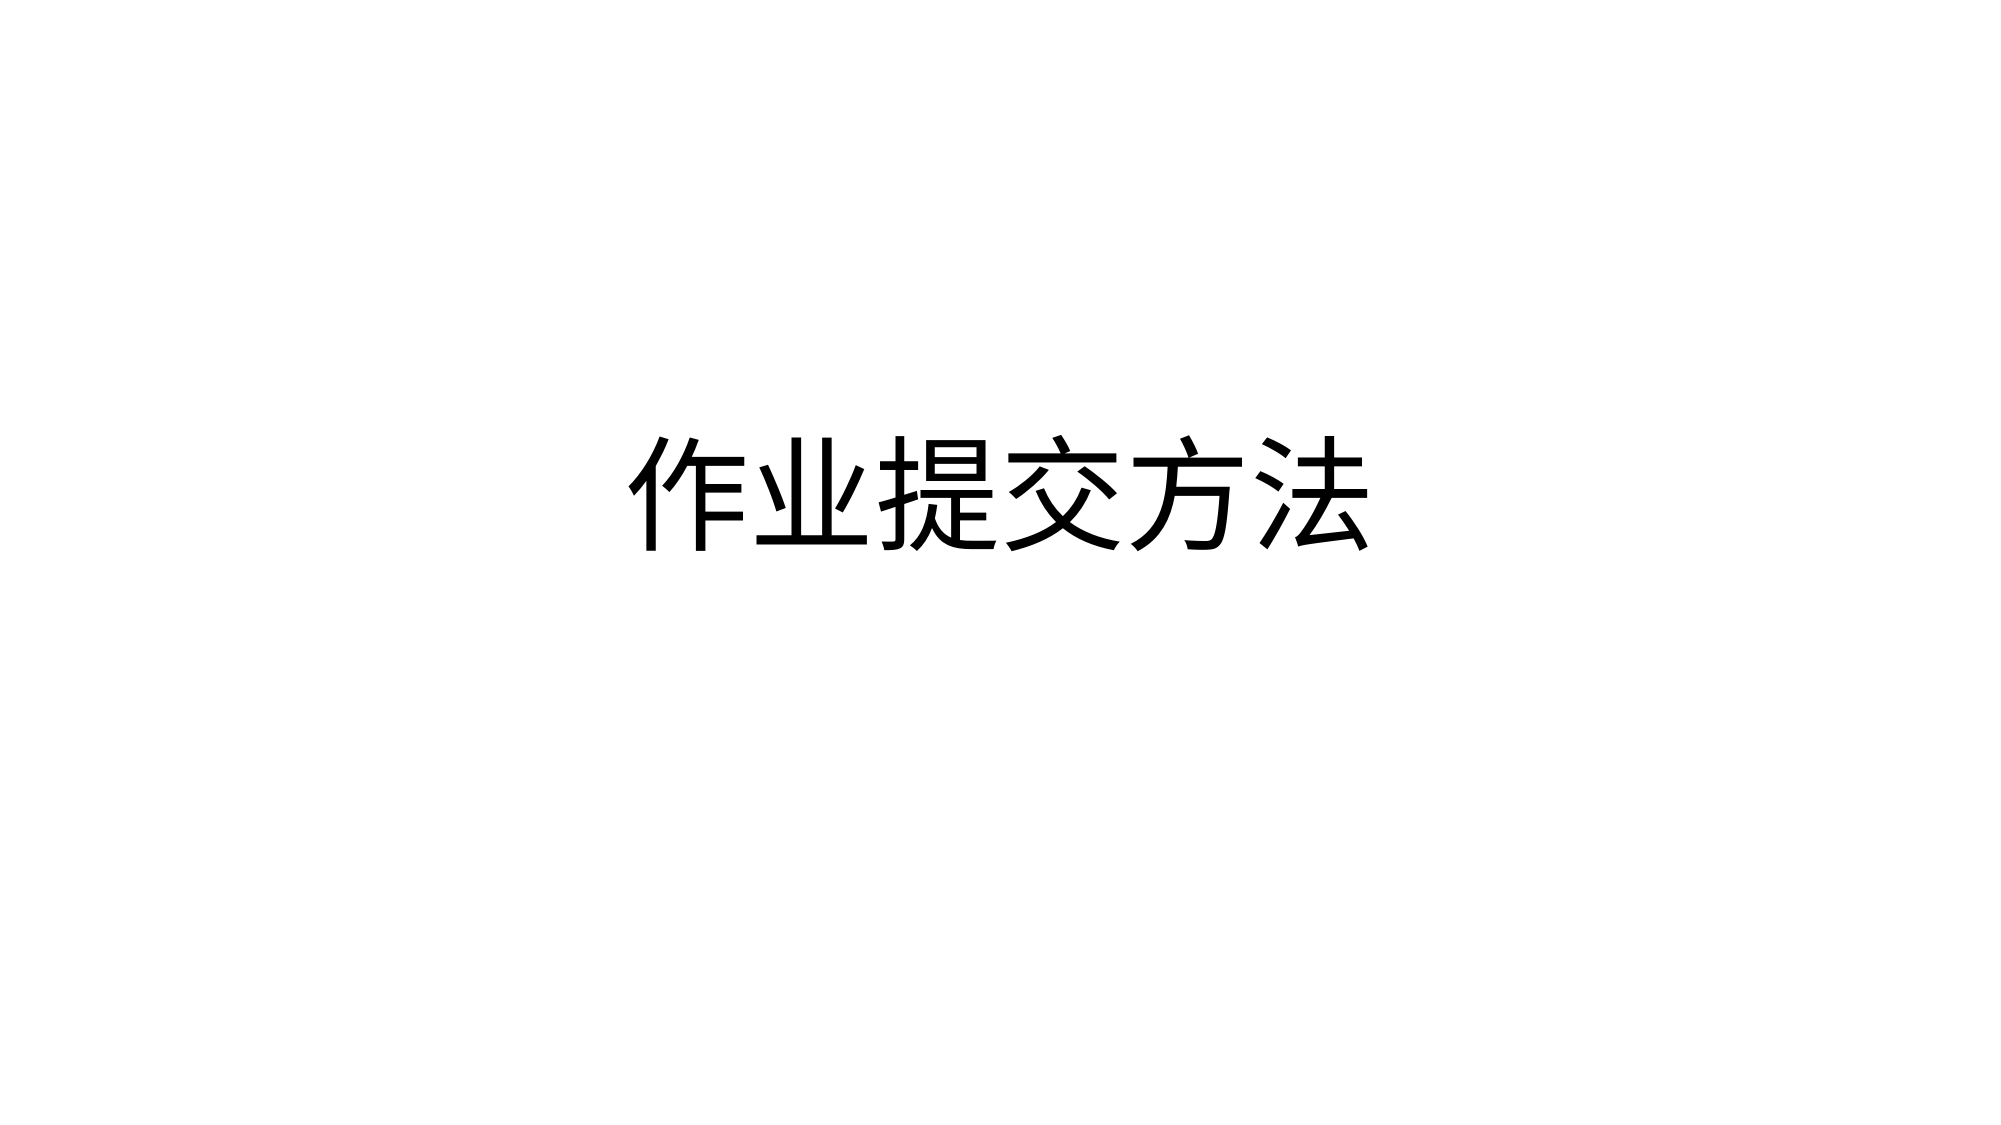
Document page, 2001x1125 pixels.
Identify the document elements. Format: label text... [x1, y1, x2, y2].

title 作业提交方法 [249, 184, 1750, 576]
